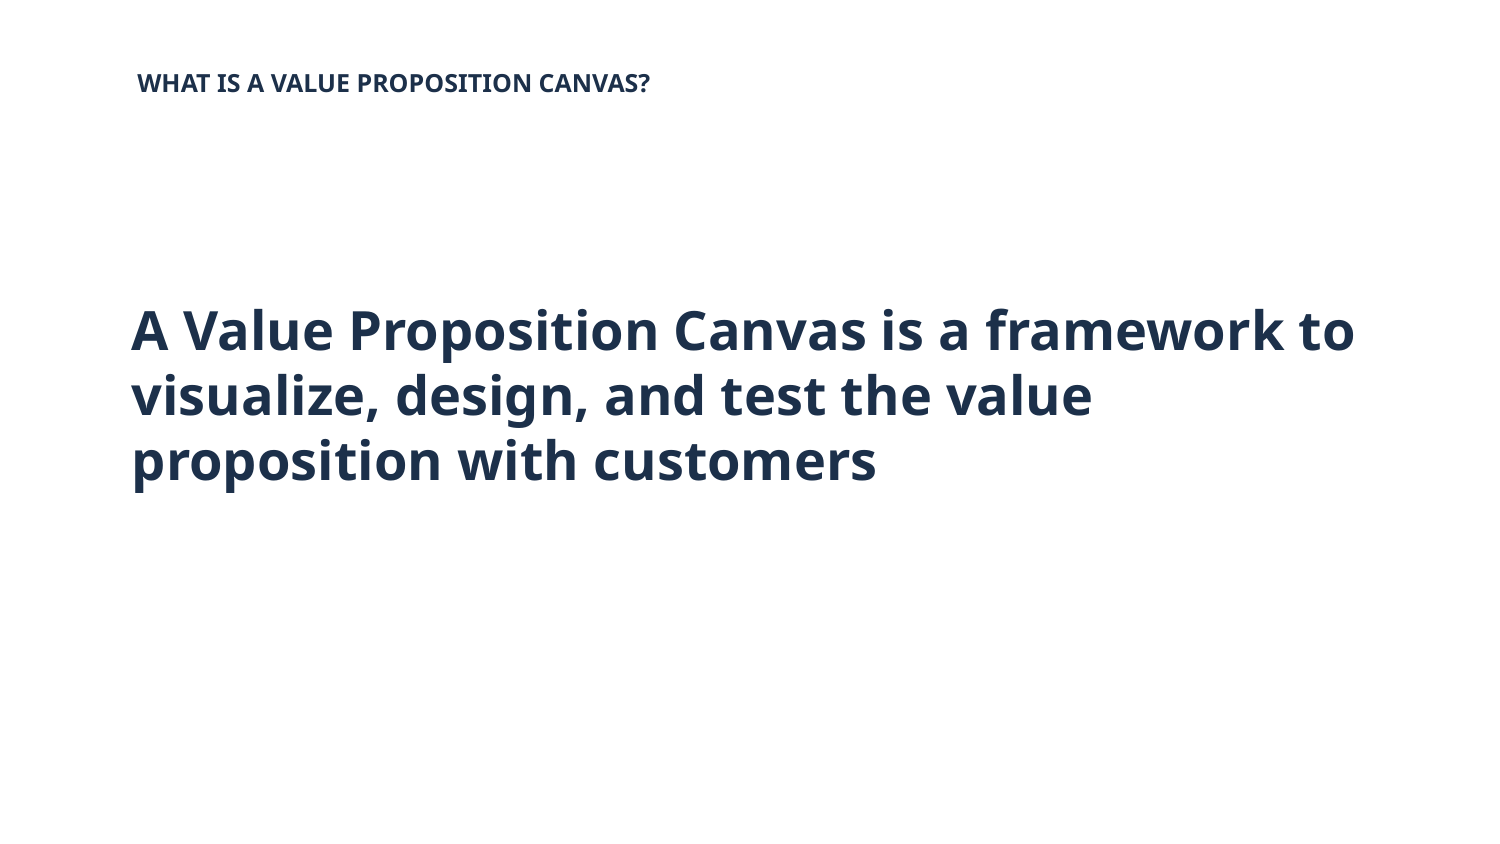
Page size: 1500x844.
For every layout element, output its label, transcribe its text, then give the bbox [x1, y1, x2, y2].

subtitle WHAT IS A VALUE PROPOSITION CANVAS? [122, 47, 946, 158]
title A Value Proposition Canvas is a framework to visualize, design, and test the value proposition with customers [116, 87, 1379, 701]
